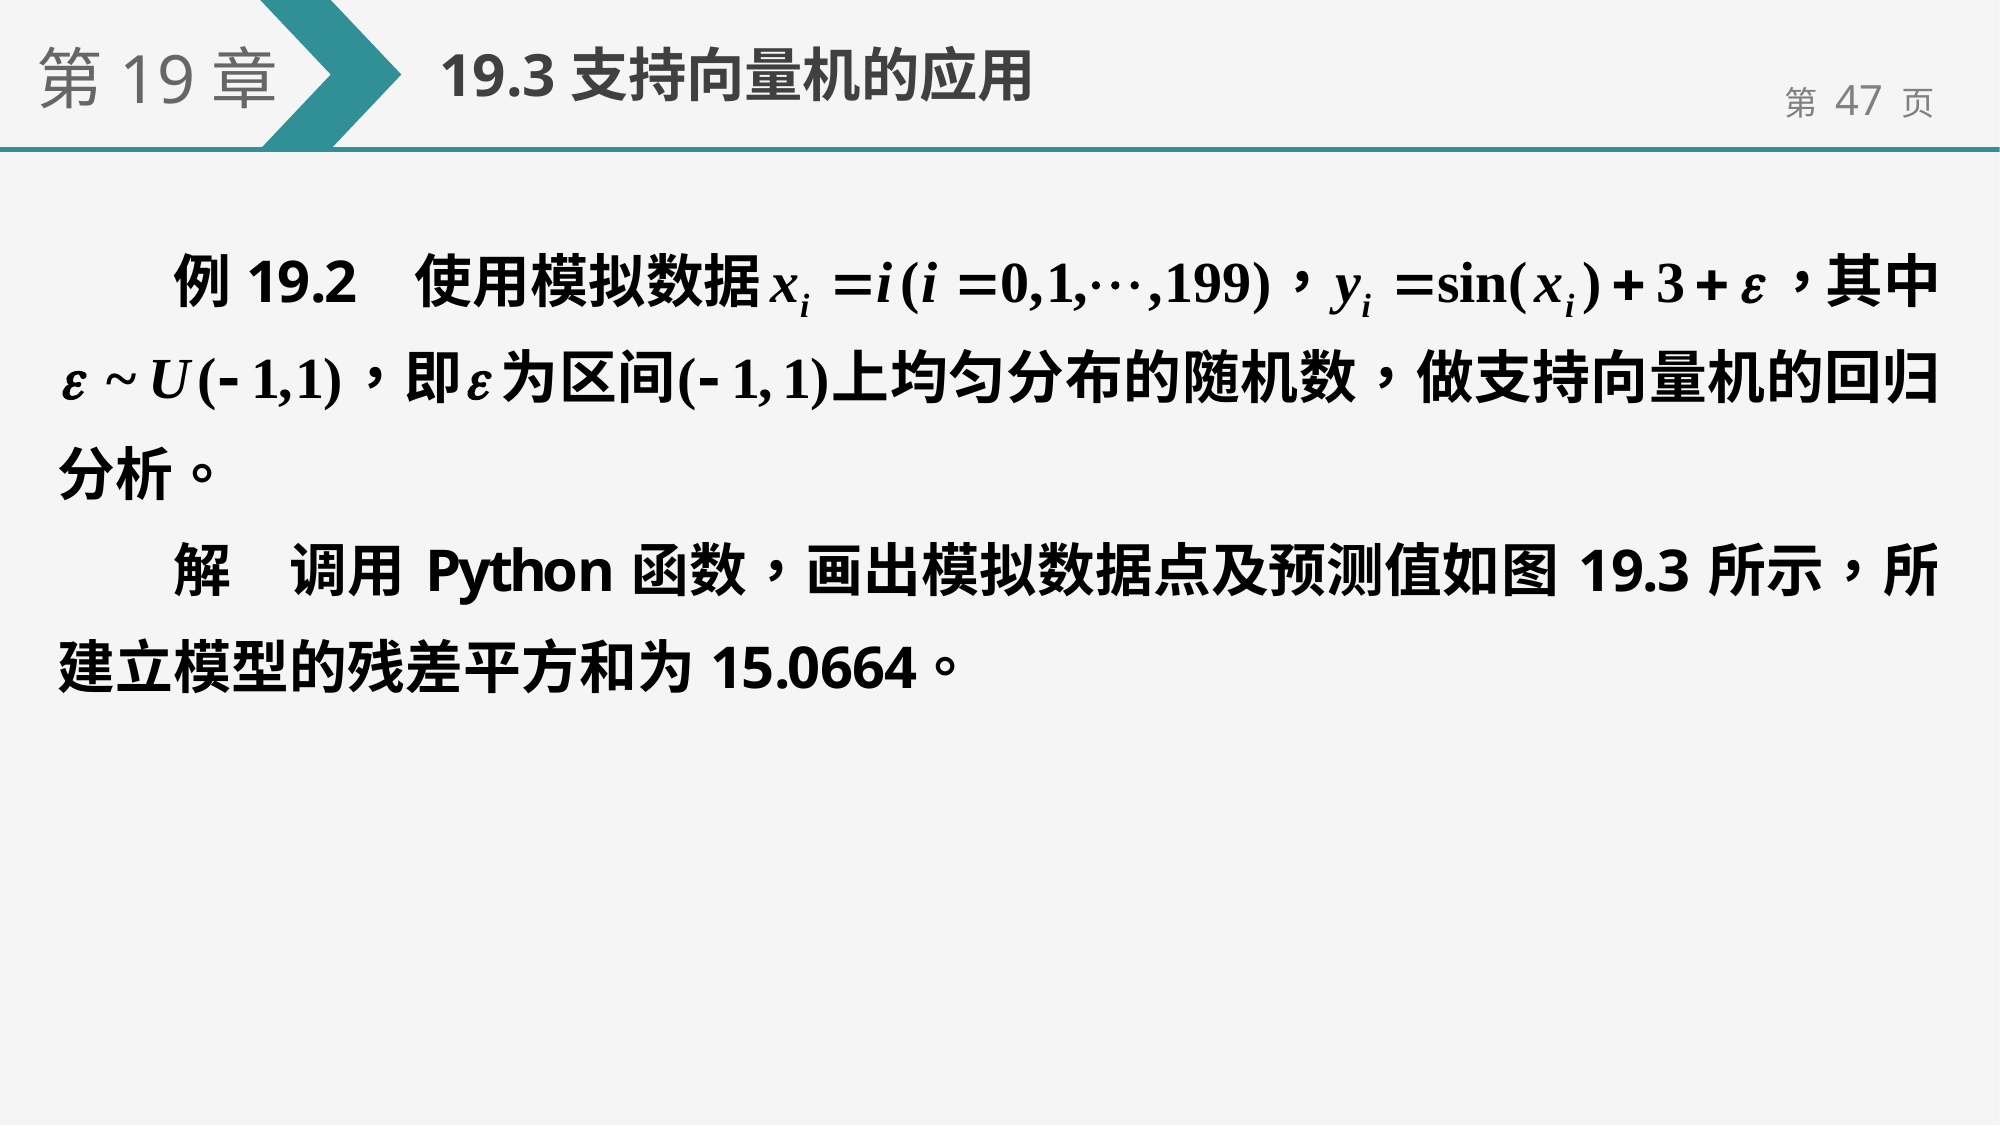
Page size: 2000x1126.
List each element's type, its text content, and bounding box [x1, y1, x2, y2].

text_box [57, 217, 1937, 861]
text_box 第19章 [21, 29, 294, 125]
text_box [258, 0, 403, 148]
text_box 19.3支持向量机的应用 [424, 31, 1366, 116]
